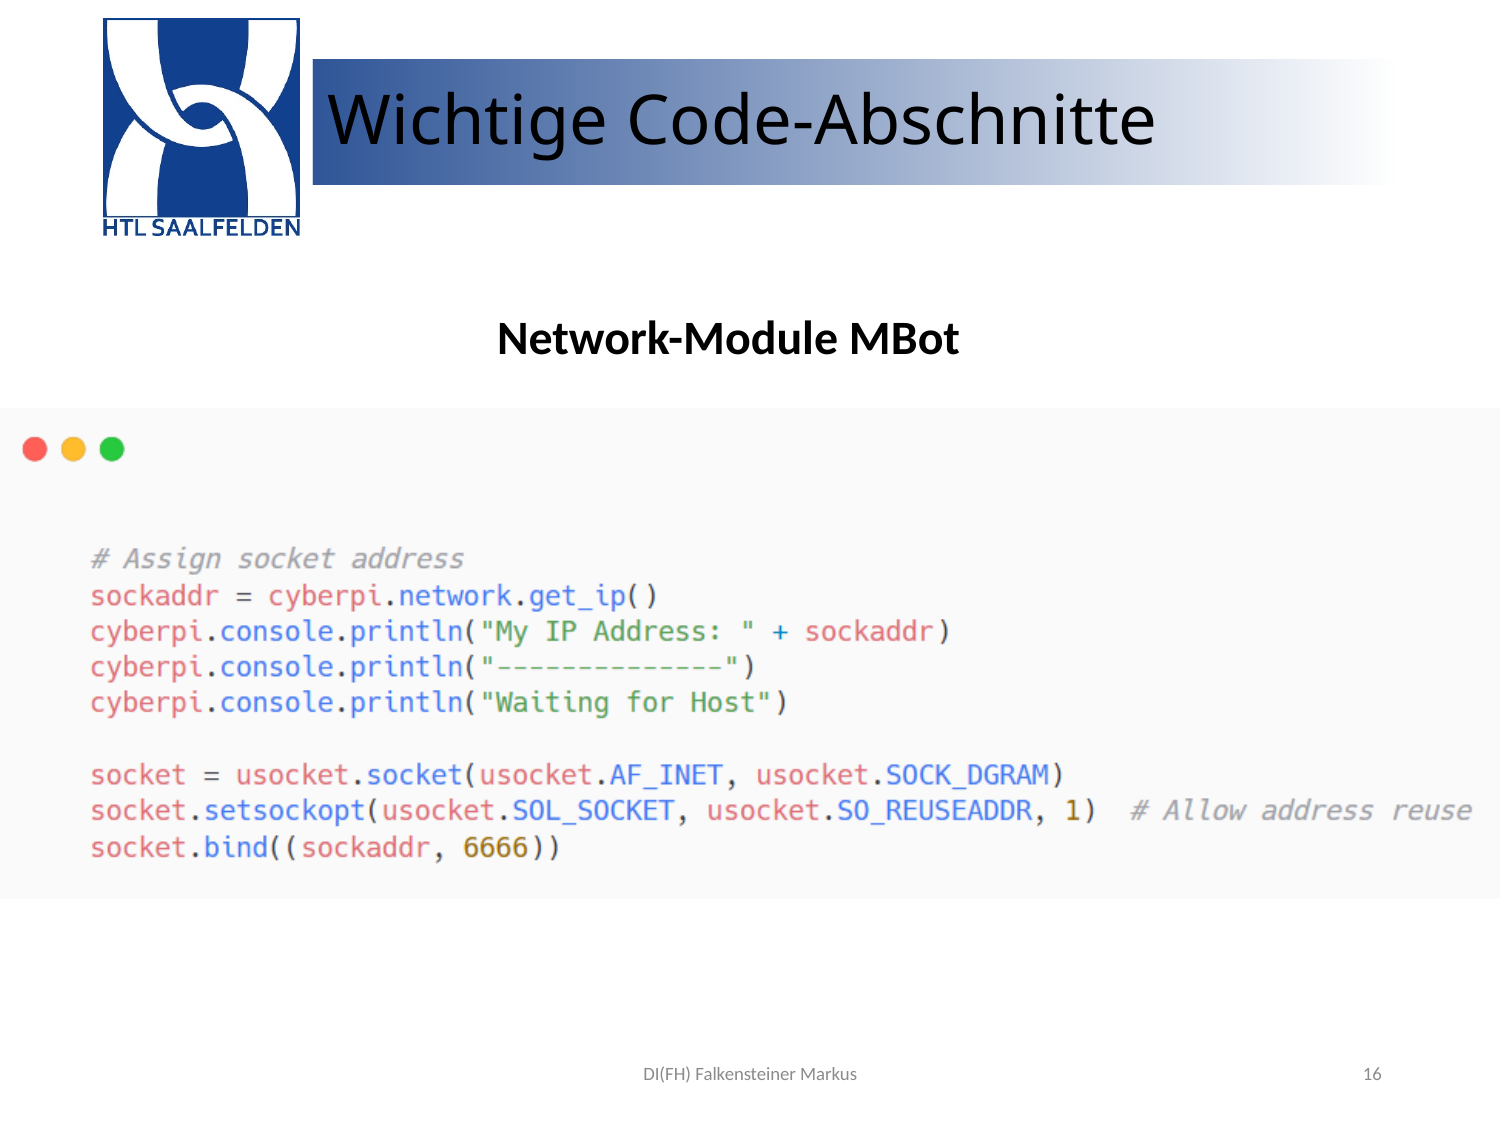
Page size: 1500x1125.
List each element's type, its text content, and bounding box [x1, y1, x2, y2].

footer DI(FH) Falkensteiner Markus [496, 1042, 1004, 1103]
slide_number 16 [1059, 1042, 1397, 1103]
text_box Network-Module MBot [278, 299, 1179, 372]
picture [103, 18, 300, 236]
picture [0, 408, 1500, 899]
title Wichtige Code-Abschnitte [312, 59, 1397, 185]
